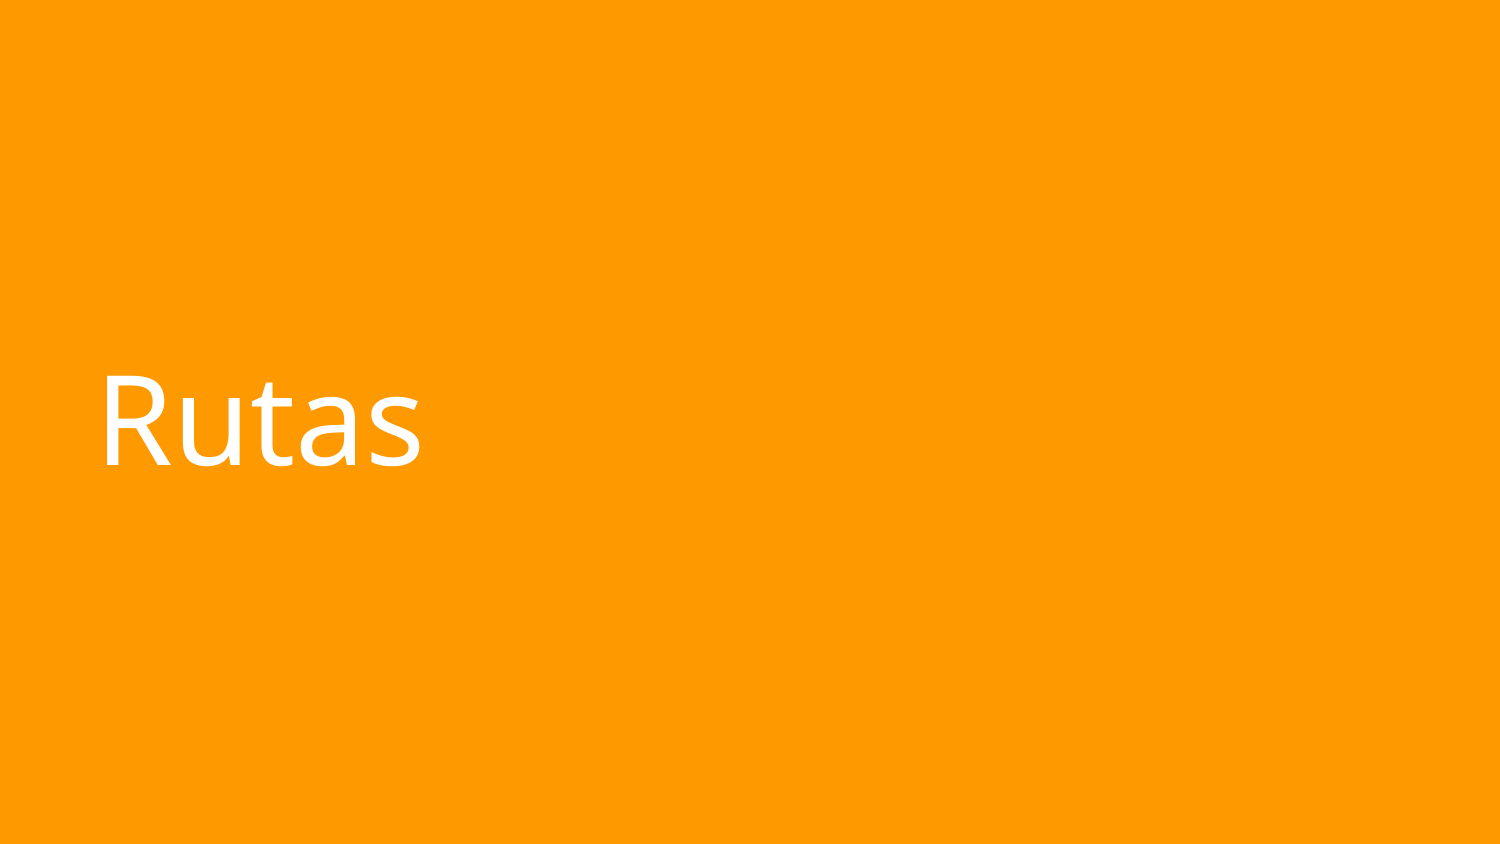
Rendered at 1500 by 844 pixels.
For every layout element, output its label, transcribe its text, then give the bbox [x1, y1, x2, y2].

title Rutas [80, 80, 1102, 752]
